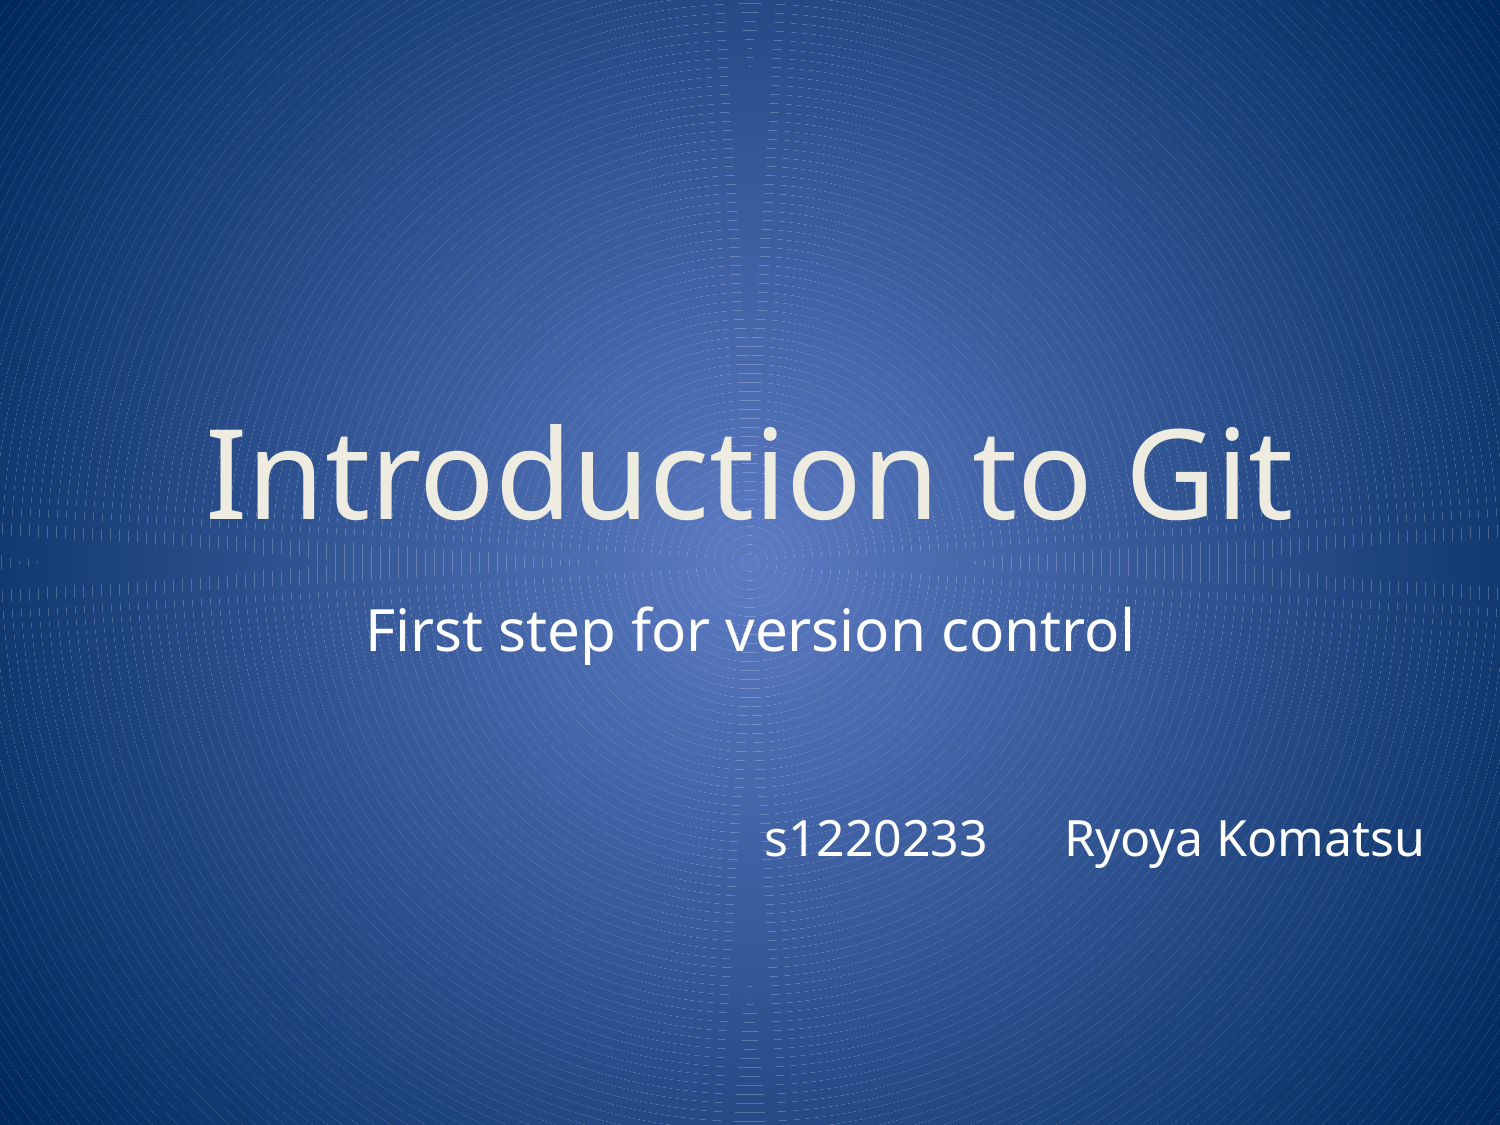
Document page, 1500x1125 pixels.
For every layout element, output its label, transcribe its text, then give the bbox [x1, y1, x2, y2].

title Introduction to Git [112, 349, 1388, 591]
text_box s1220233 Ryoya Komatsu [749, 798, 1441, 874]
subtitle First step for version control [225, 586, 1275, 874]
